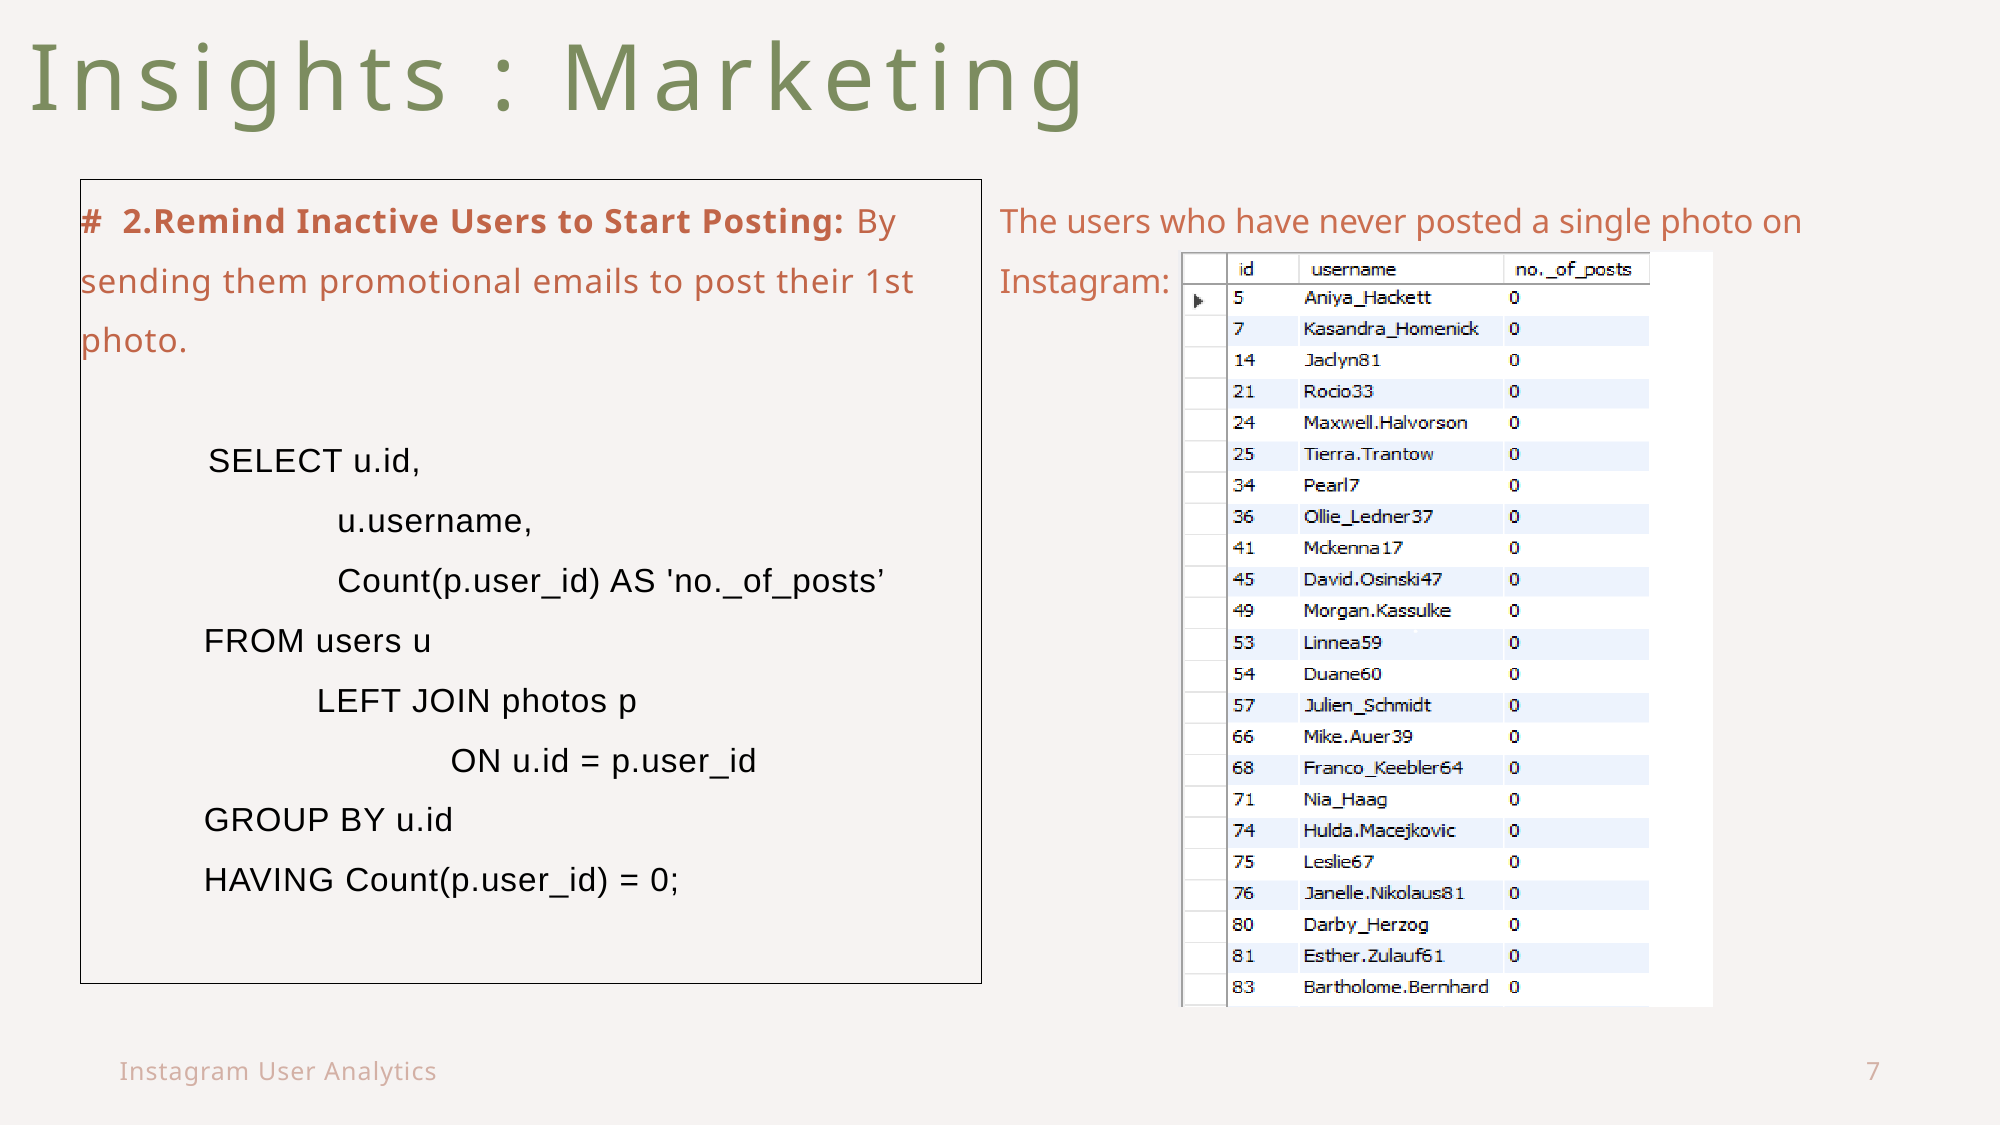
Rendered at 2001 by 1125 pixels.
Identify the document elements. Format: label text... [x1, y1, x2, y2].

slide_number 7 [1445, 1042, 1896, 1103]
text_box The users who have never posted a single photo on Instagram: [999, 179, 1912, 297]
picture [1178, 250, 1713, 1007]
title Insights : Marketing [29, 31, 1592, 251]
footer Instagram User Analytics [104, 1042, 780, 1103]
list # 2.Remind Inactive Users to Start Posting: By sending them promotional emails to post their 1st photo. SELECT u.id, u.username, Count(p.user_id) AS 'no._of_posts’ FROM users u LEFT JOIN photos p ON u.id = p.user_id GROUP BY u.id HAVING Count(p.user_id) = 0; [80, 179, 982, 984]
